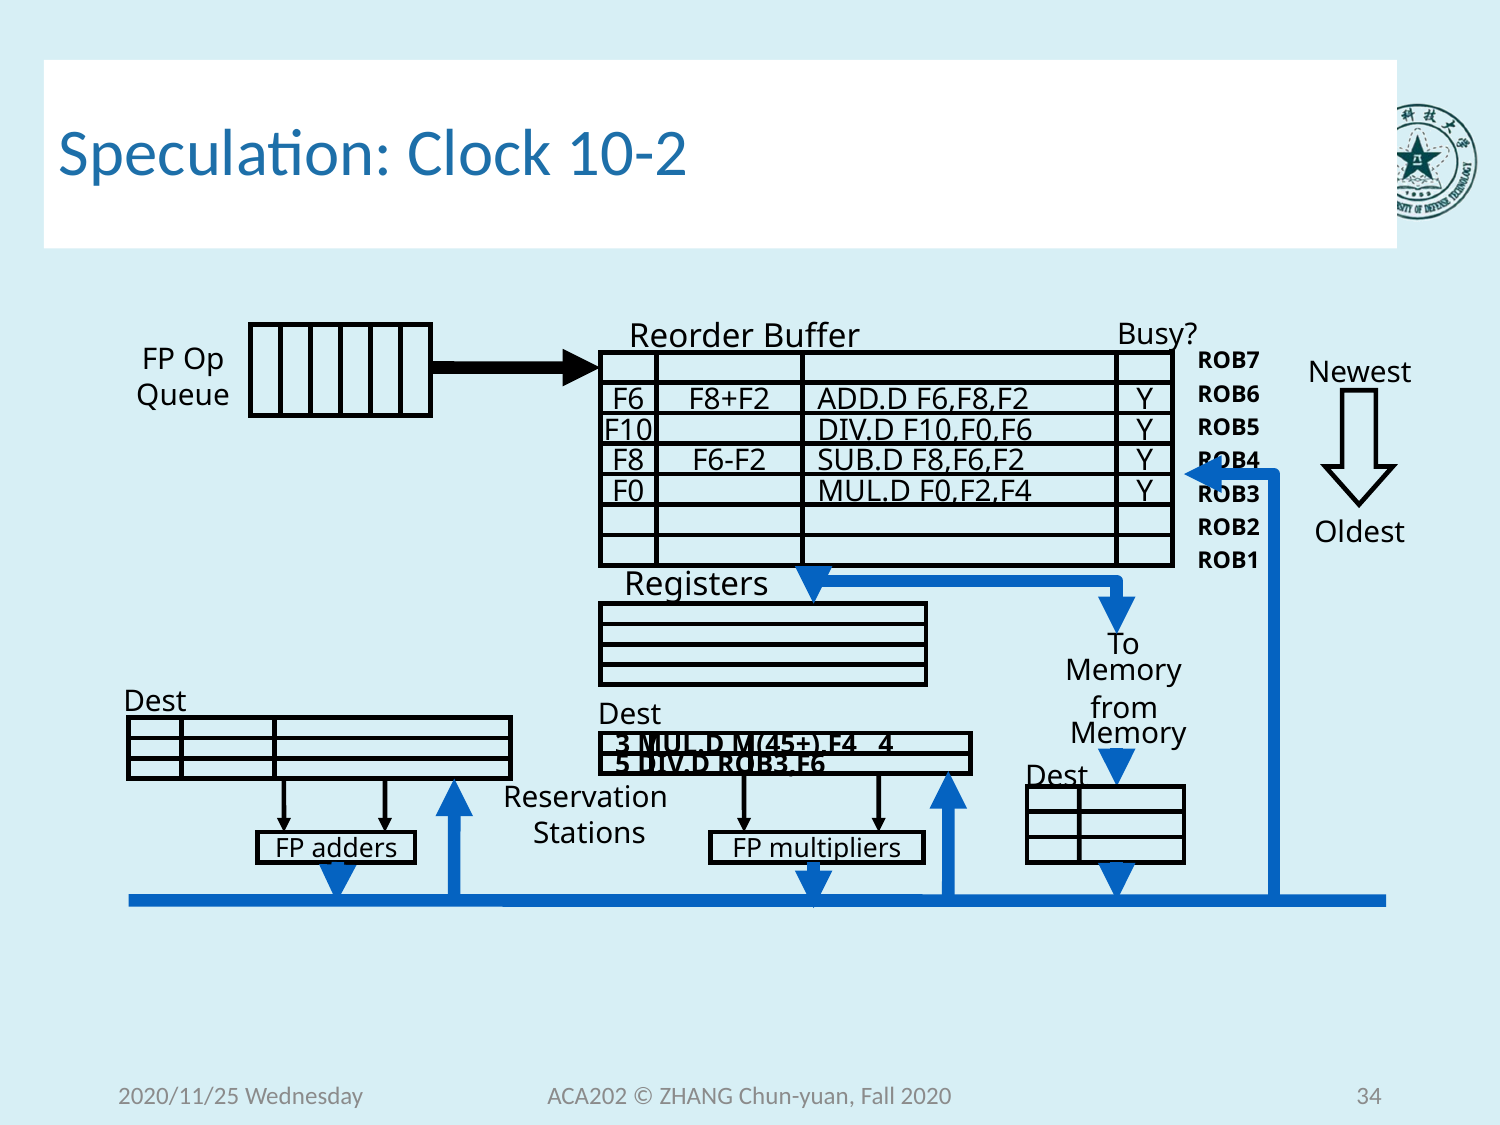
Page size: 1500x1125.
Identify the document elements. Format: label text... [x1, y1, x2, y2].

title Speculation: Clock 10-2 [43, 59, 1397, 140]
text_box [109, 306, 1424, 909]
title Speculation: Clock 10-2 [43, 141, 1397, 249]
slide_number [103, 1064, 441, 1125]
picture [1397, 102, 1480, 140]
picture [1397, 141, 1480, 224]
slide_number 34 [1059, 1064, 1397, 1125]
footer ACA202 © ZHANG Chun-yuan, Fall 2020 [496, 1064, 1004, 1125]
